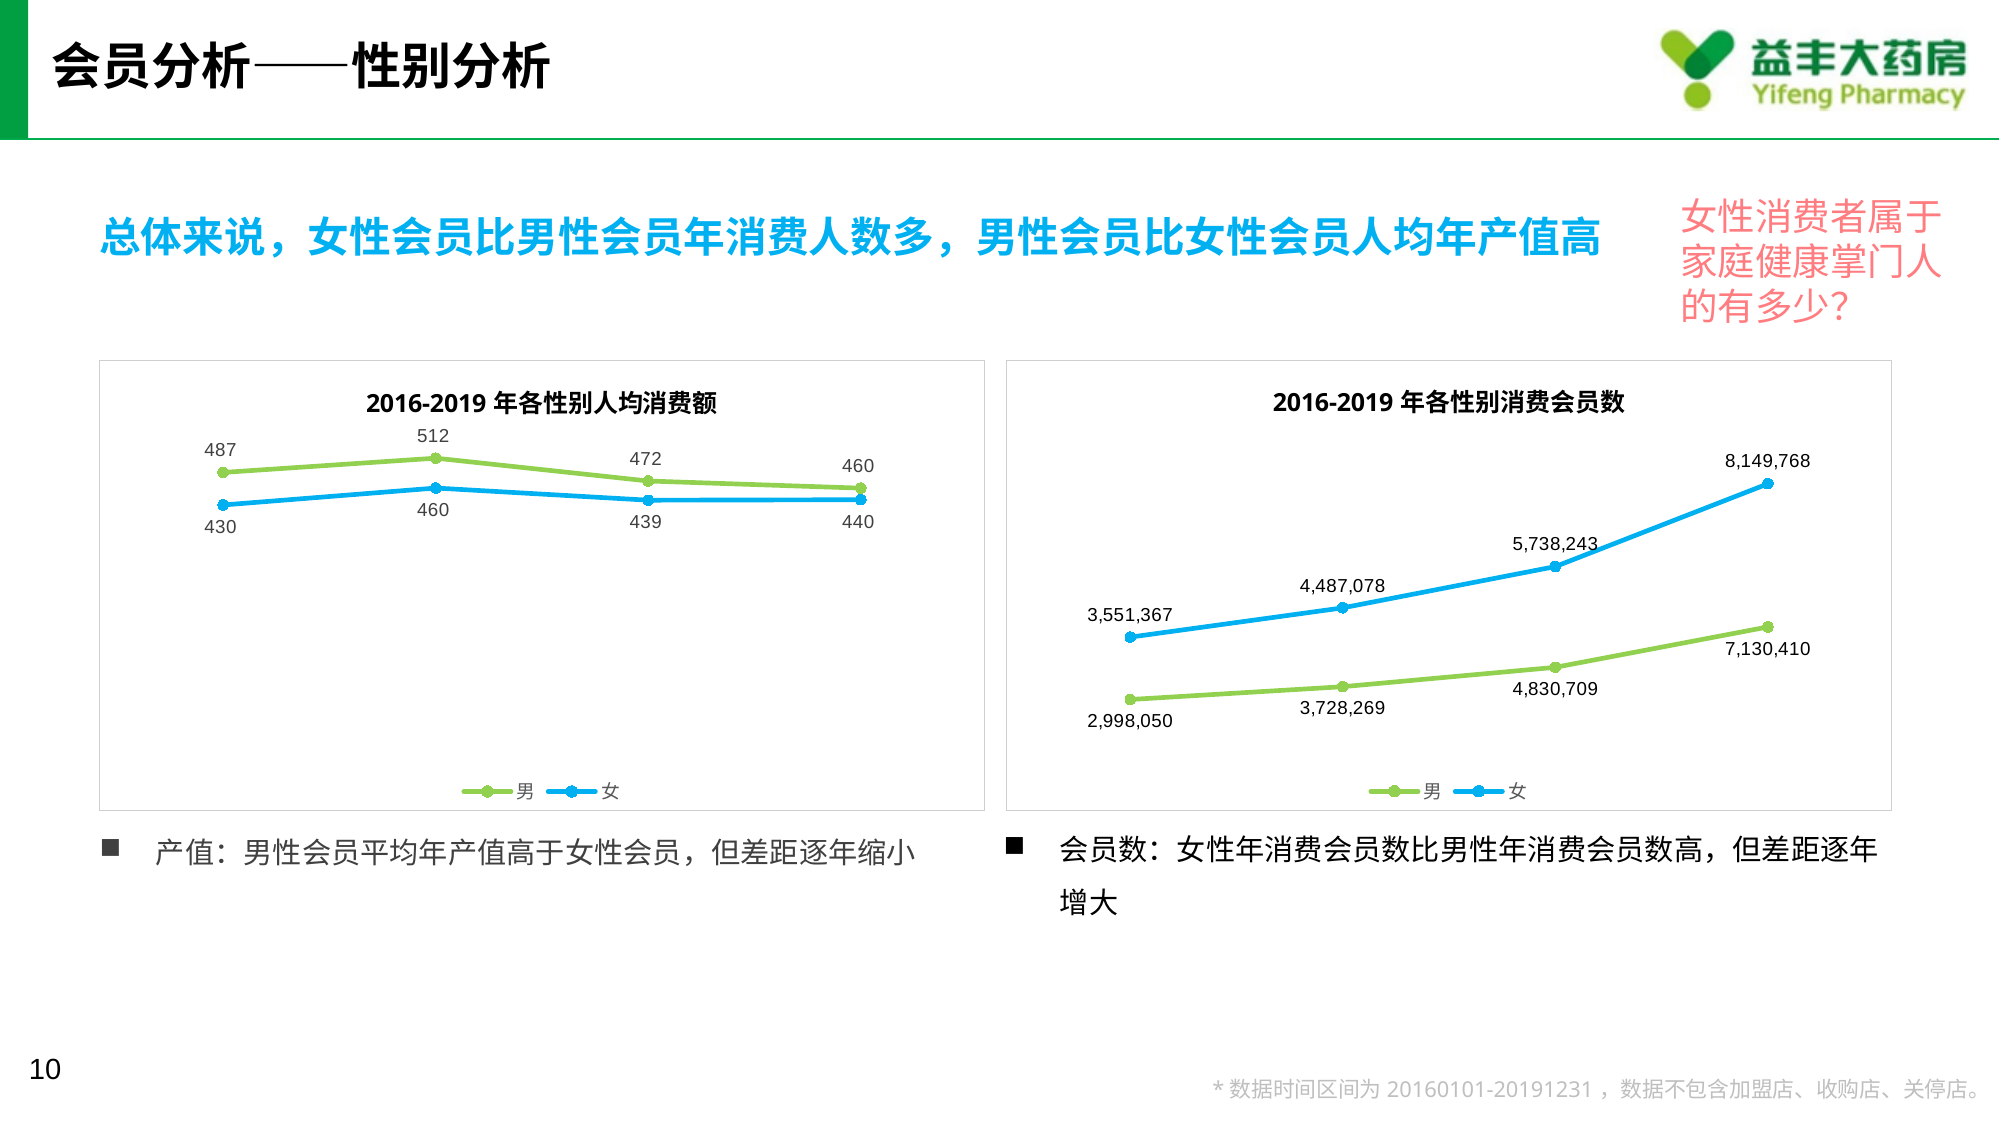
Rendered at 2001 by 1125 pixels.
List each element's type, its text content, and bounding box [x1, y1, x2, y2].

text_box 总体来说，女性会员比男性会员年消费人数多，男性会员比女性会员人均年产值高 [99, 223, 1665, 262]
text_box 女性消费者属于家庭健康掌门人的有多少？ [1665, 185, 1966, 336]
text_box 10 [14, 1042, 150, 1103]
text_box *数据时间区间为20160101-20191231，数据不包含加盟店、收购店、关停店。 [1212, 1078, 1991, 1103]
text_box 会员数：女性年消费会员数比男性年消费会员数高，但差距逐年增大 [1003, 814, 1901, 919]
chart [99, 360, 985, 811]
text_box [0, 0, 29, 140]
text_box 产值：男性会员平均年产值高于女性会员，但差距逐年缩小 [99, 816, 1003, 870]
chart [1006, 360, 1892, 811]
text_box 会员分析——性别分析 [51, 41, 996, 97]
picture [1640, 11, 1991, 127]
